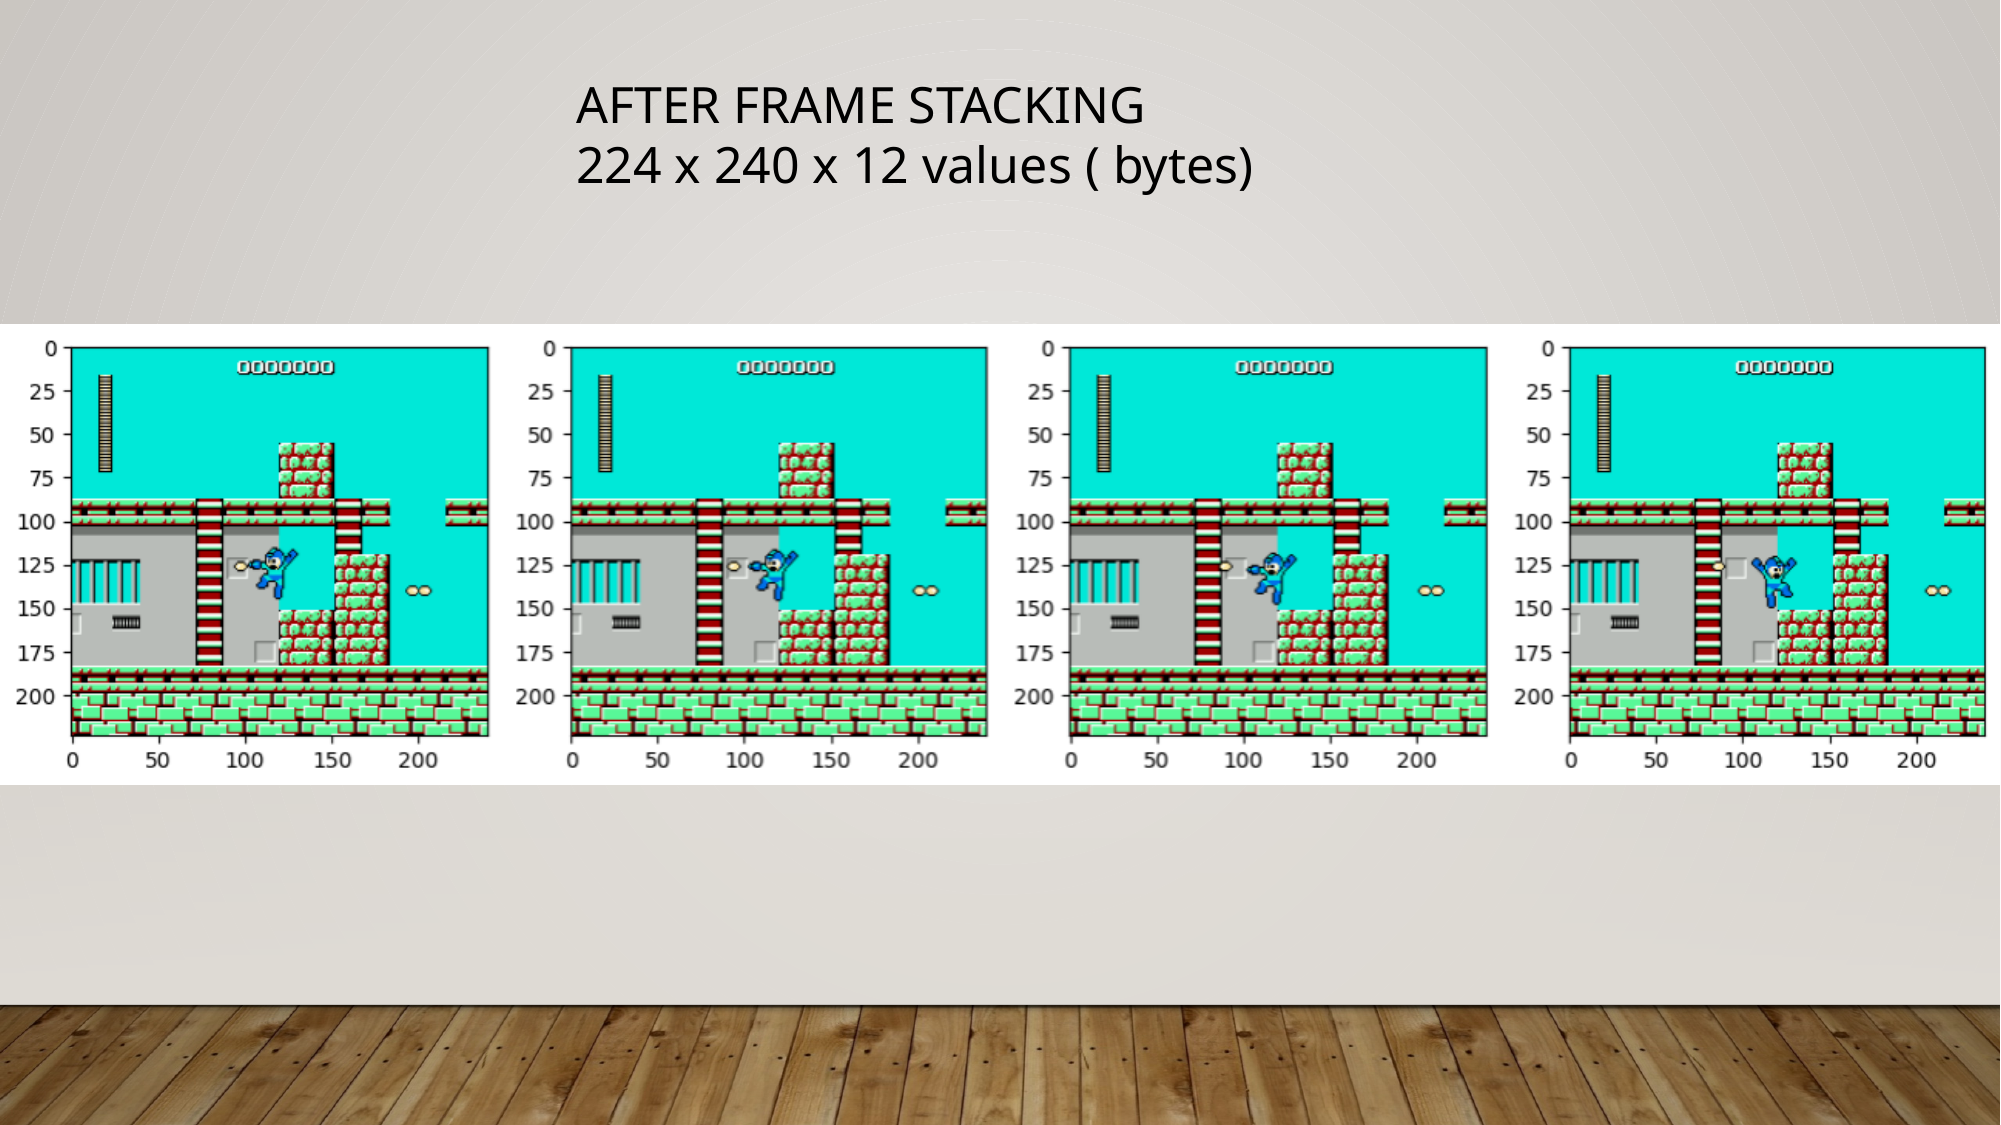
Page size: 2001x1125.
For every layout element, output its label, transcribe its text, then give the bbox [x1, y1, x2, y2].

picture [0, 324, 2000, 785]
picture [0, 1005, 2000, 1125]
text_box AFTER FRAME STACKING 224 x 240 x 12 values ( bytes) [561, 65, 1318, 201]
